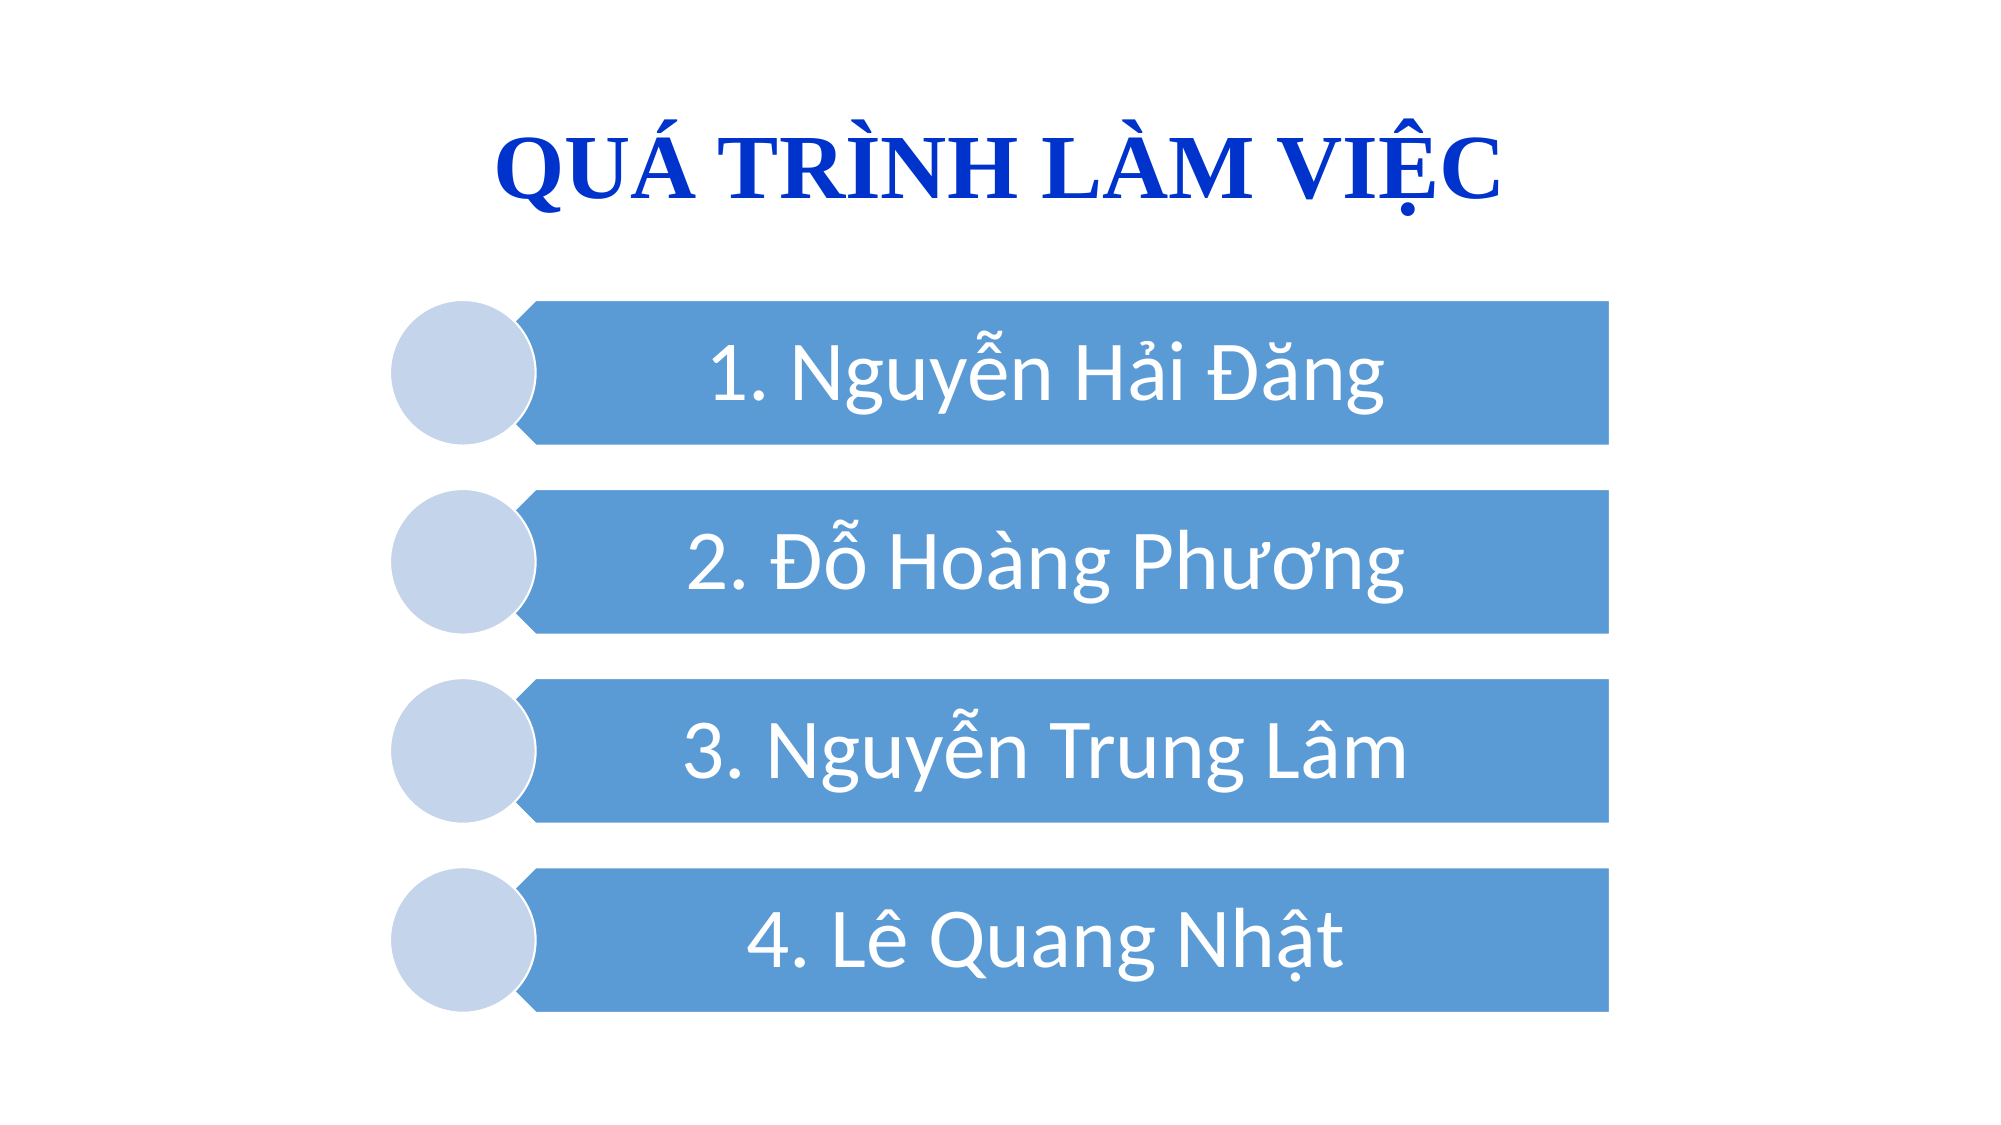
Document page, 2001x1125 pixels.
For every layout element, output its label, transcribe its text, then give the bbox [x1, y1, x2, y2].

title QUÁ TRÌNH LÀM VIỆC [137, 59, 1863, 278]
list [137, 299, 1863, 1014]
